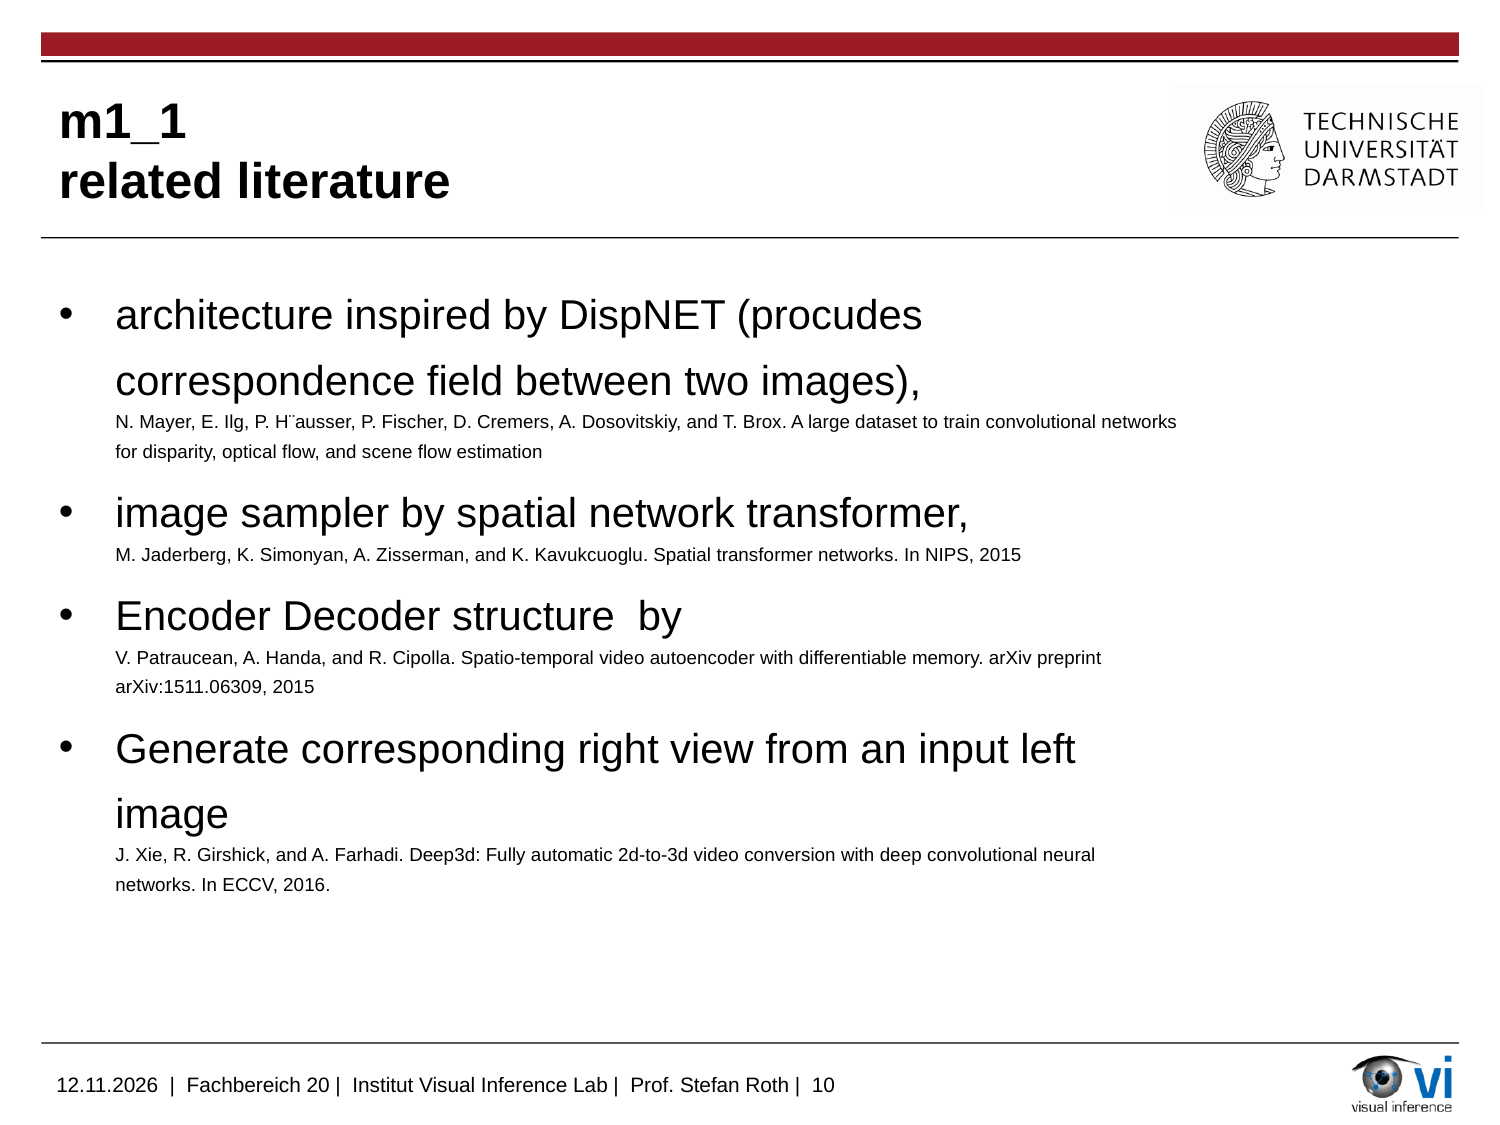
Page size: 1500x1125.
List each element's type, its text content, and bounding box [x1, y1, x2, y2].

title m1_1 related literature [58, 79, 1149, 218]
picture [1351, 1055, 1500, 1112]
list architecture inspired by DispNET (procudes correspondence field between two images), N. Mayer, E. Ilg, P. H¨ausser, P. Fischer, D. Cremers, A. Dosovitskiy, and T. Brox. A large dataset to train convolutional networks for disparity, optical flow, and scene flow estimation image sampler by spatial network transformer, M. Jaderberg, K. Simonyan, A. Zisserman, and K. Kavukcuoglu. Spatial transformer networks. In NIPS, 2015 Encoder Decoder structure by V. Patraucean, A. Handa, and R. Cipolla. Spatio-temporal video autoencoder with differentiable memory. arXiv preprint arXiv:1511.06309, 2015 Generate corresponding right view from an input left image J. Xie, R. Girshick, and A. Farhadi. Deep3d: Fully automatic 2d-to-3d video conversion with deep convolutional neural networks. In ECCV, 2016. [58, 265, 1179, 1001]
picture [1175, 84, 1483, 214]
